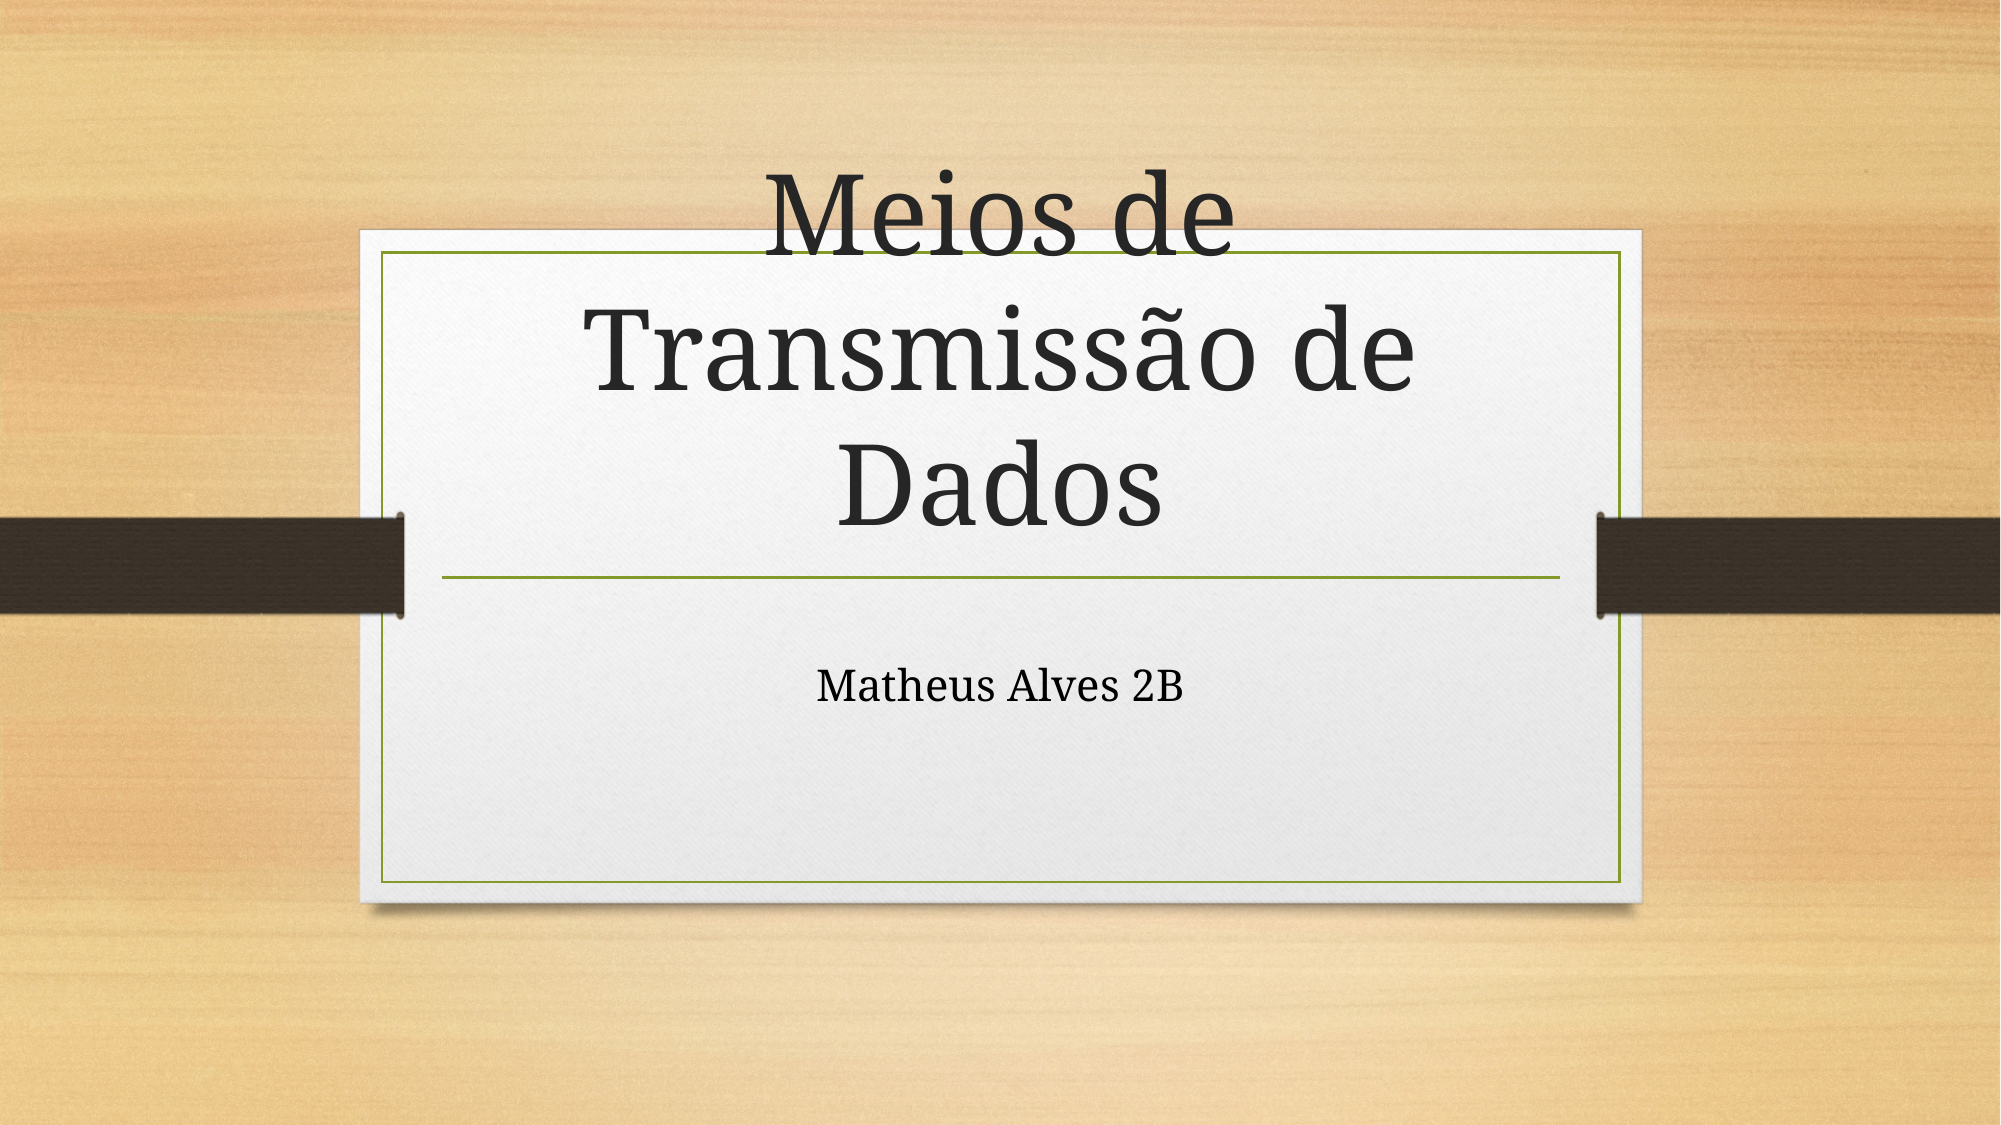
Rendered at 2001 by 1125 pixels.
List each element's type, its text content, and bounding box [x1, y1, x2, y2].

subtitle Matheus Alves 2B [441, 650, 1560, 867]
title Meios de Transmissão de Dados [441, 306, 1560, 556]
picture [0, 0, 2001, 1125]
